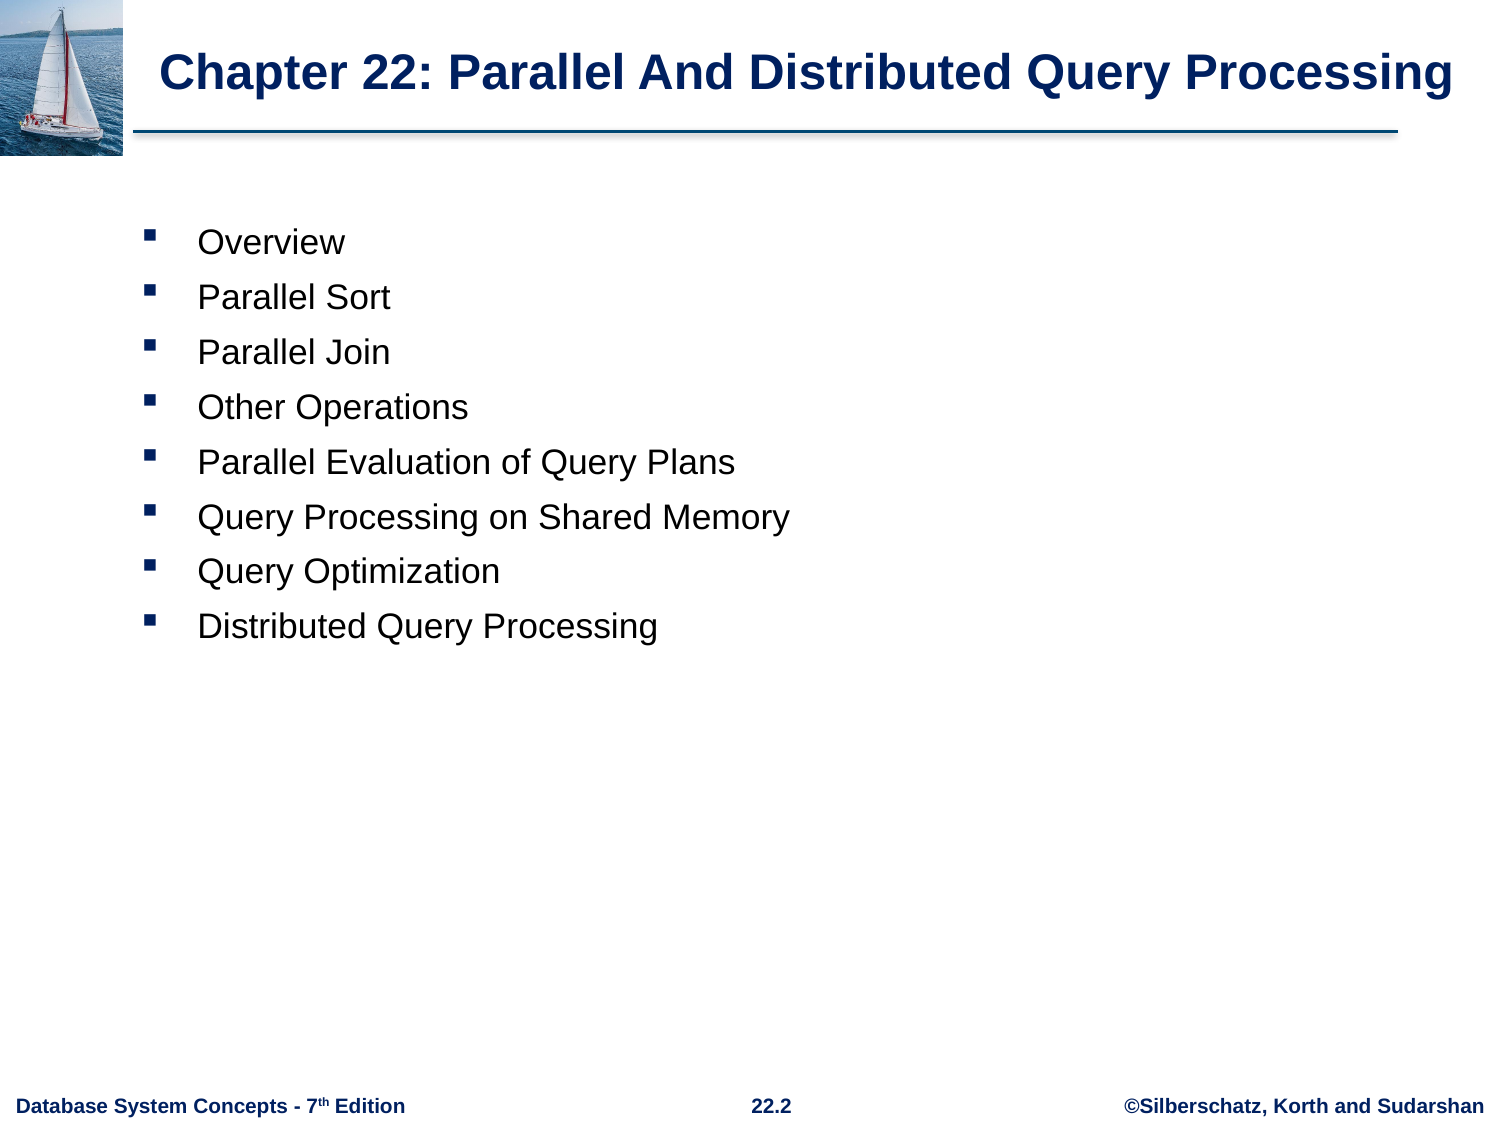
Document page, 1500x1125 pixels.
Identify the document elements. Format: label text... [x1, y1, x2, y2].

title Chapter 22: Parallel And Distributed Query Processing [125, 28, 1489, 108]
list Overview Parallel Sort Parallel Join Other Operations Parallel Evaluation of Query Plans Query Processing on Shared Memory Query Optimization Distributed Query Processing [126, 211, 1115, 1047]
picture [0, 0, 123, 156]
